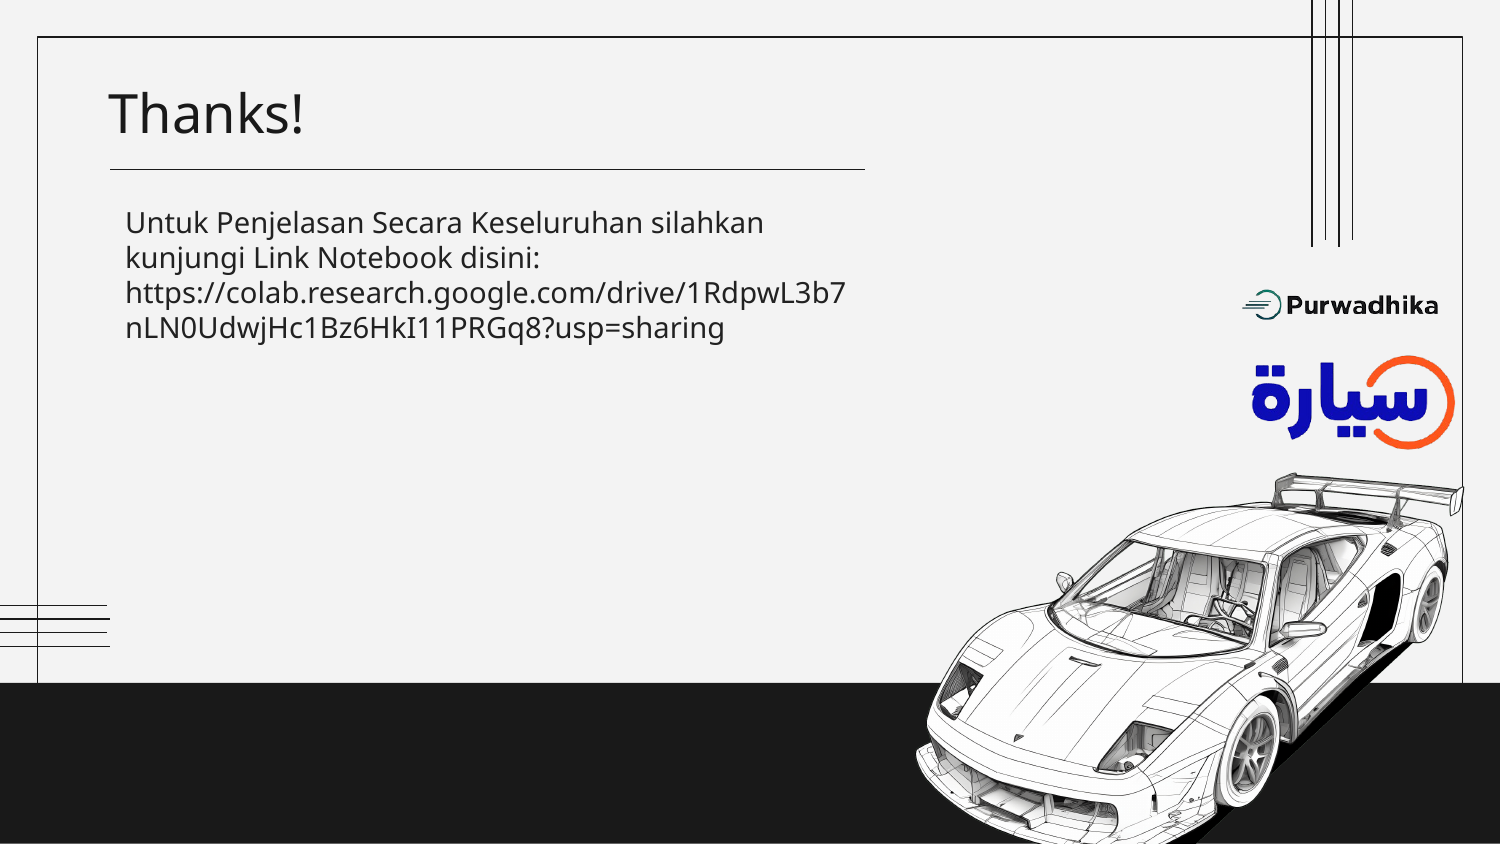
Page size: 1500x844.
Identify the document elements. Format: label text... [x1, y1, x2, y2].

text_box Untuk Penjelasan Secara Keseluruhan silahkan kunjungi Link Notebook disini: https://colab.research.google.com/drive/1RdpwL3b7nLN0UdwjHc1Bz6HkI11PRGq8?usp=sharing [110, 196, 863, 352]
picture [899, 460, 1476, 844]
picture [1218, 226, 1461, 457]
subtitle Thanks! [93, 75, 1075, 160]
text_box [1198, 93, 1466, 135]
